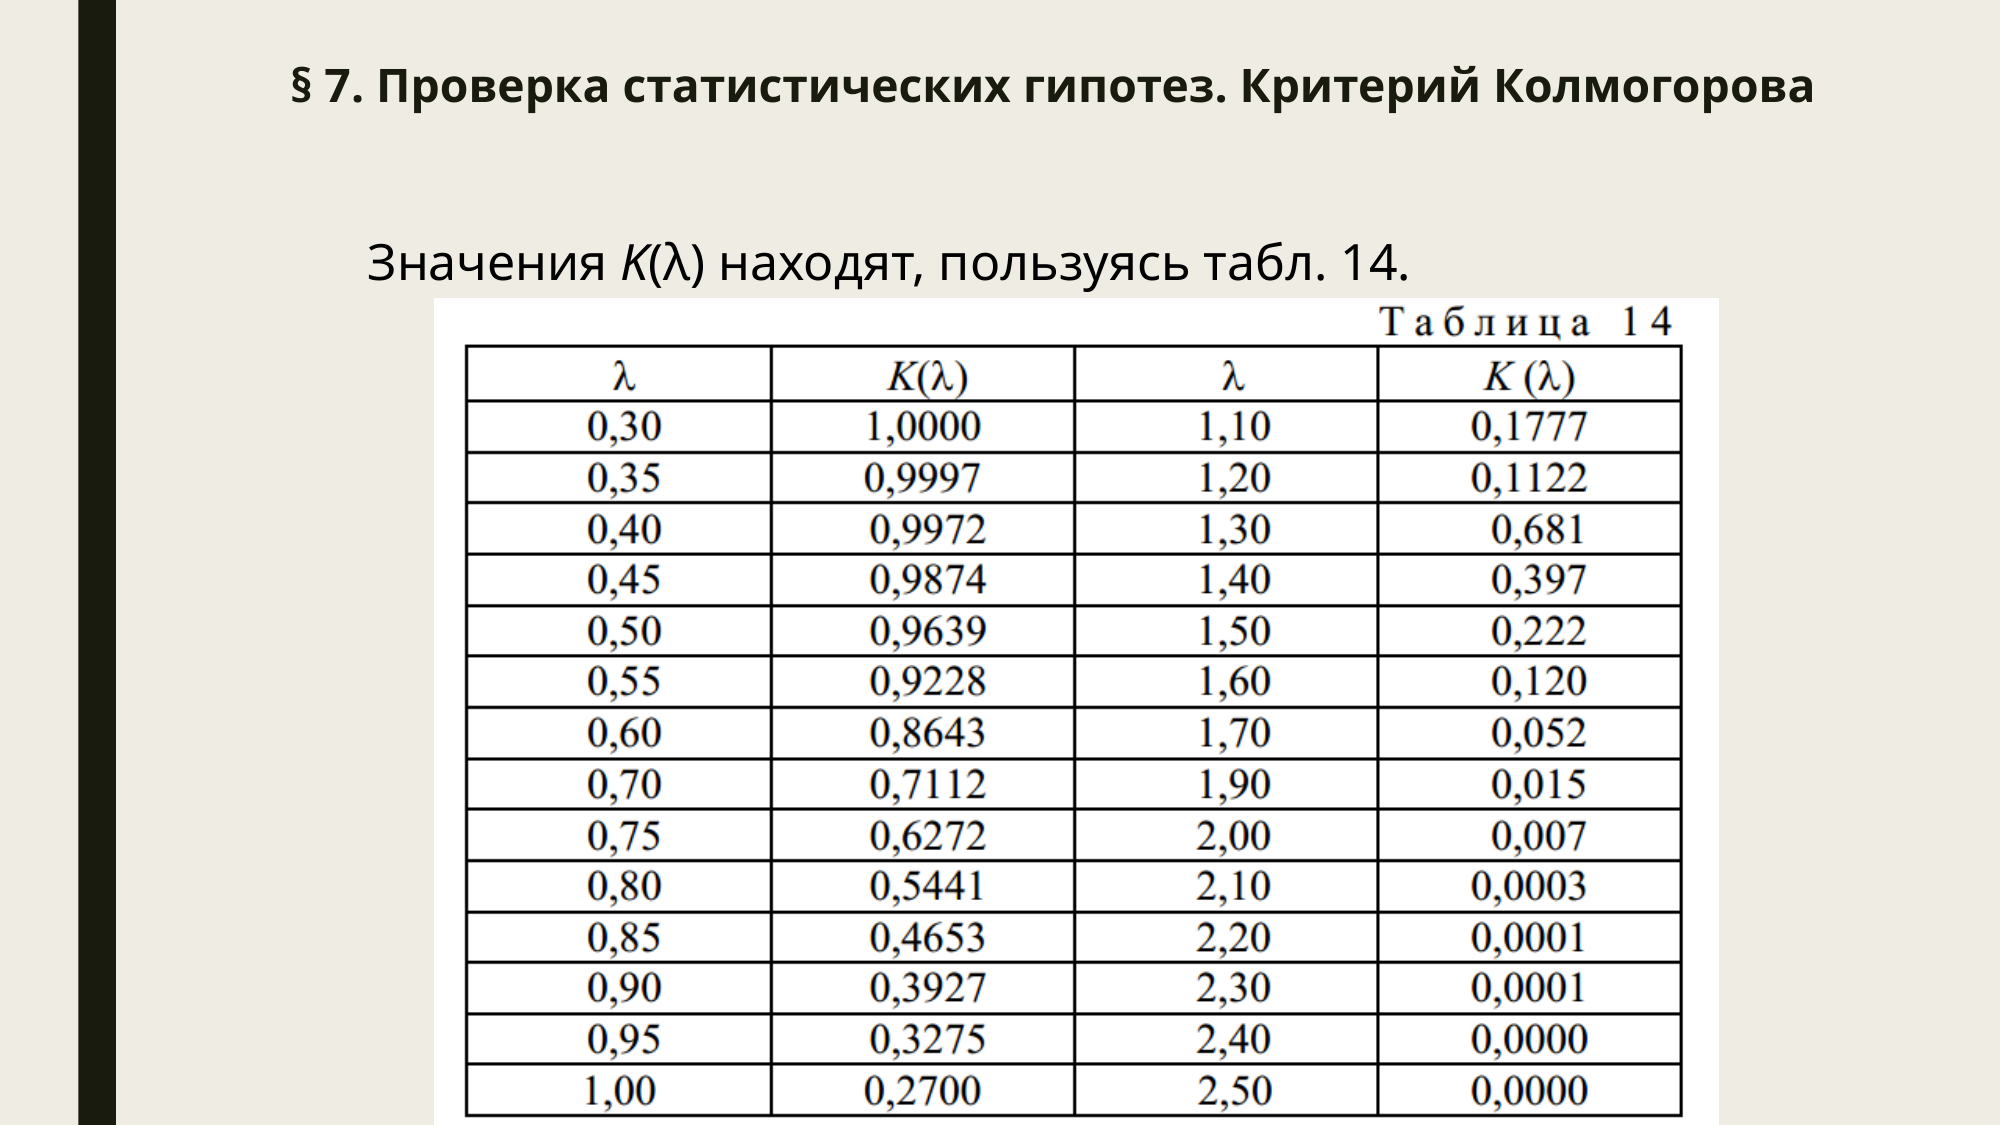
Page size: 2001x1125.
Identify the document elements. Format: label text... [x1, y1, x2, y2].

picture [434, 298, 1719, 1125]
title § 7. Проверка статистических гипотез. Критерий Колмогорова [262, 55, 1845, 133]
text_box Значения K(λ) находят, пользуясь табл. 14. [202, 222, 1950, 298]
